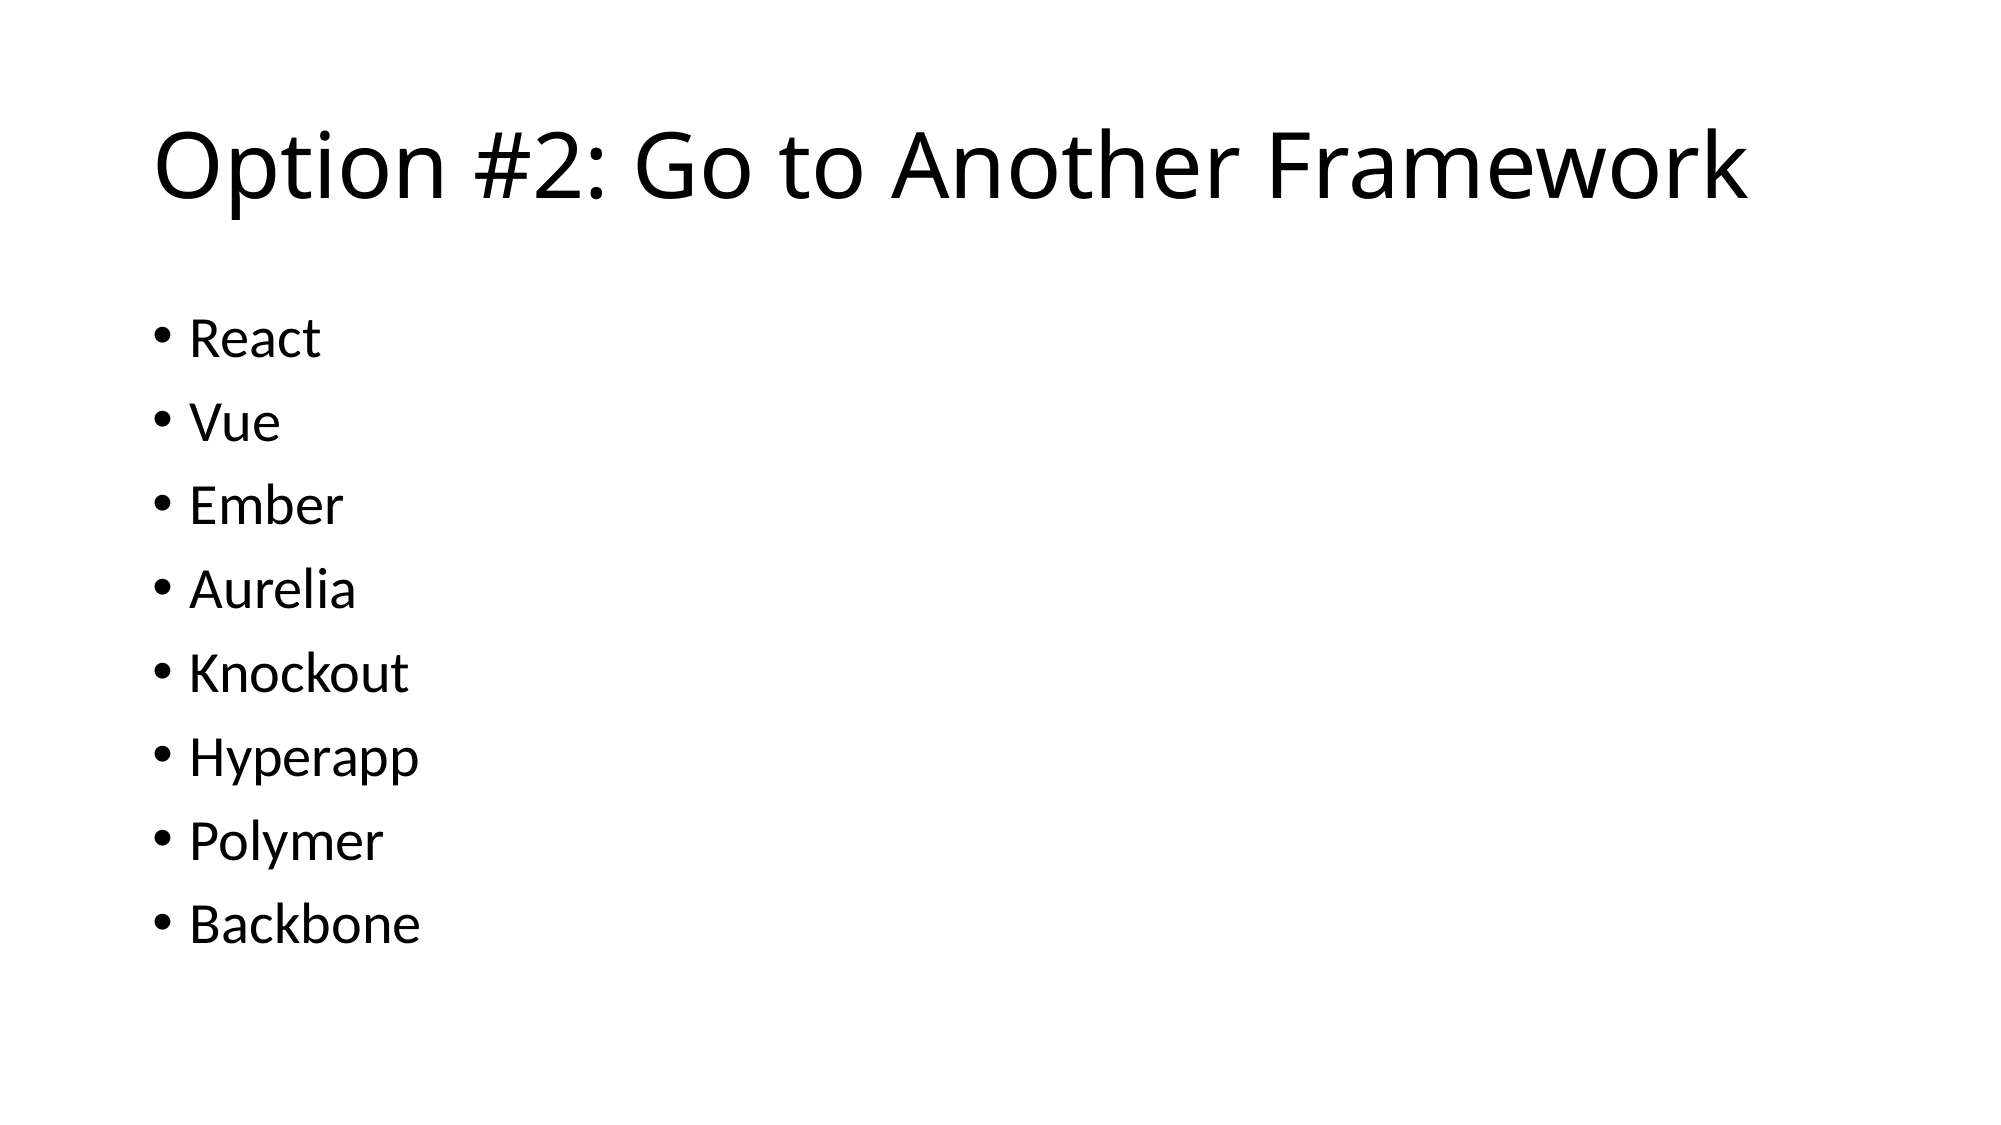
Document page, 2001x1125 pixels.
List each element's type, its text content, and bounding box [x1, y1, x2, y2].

list React Vue Ember Aurelia Knockout Hyperapp Polymer Backbone [137, 299, 1863, 1014]
title Option #2: Go to Another Framework [137, 59, 1863, 278]
